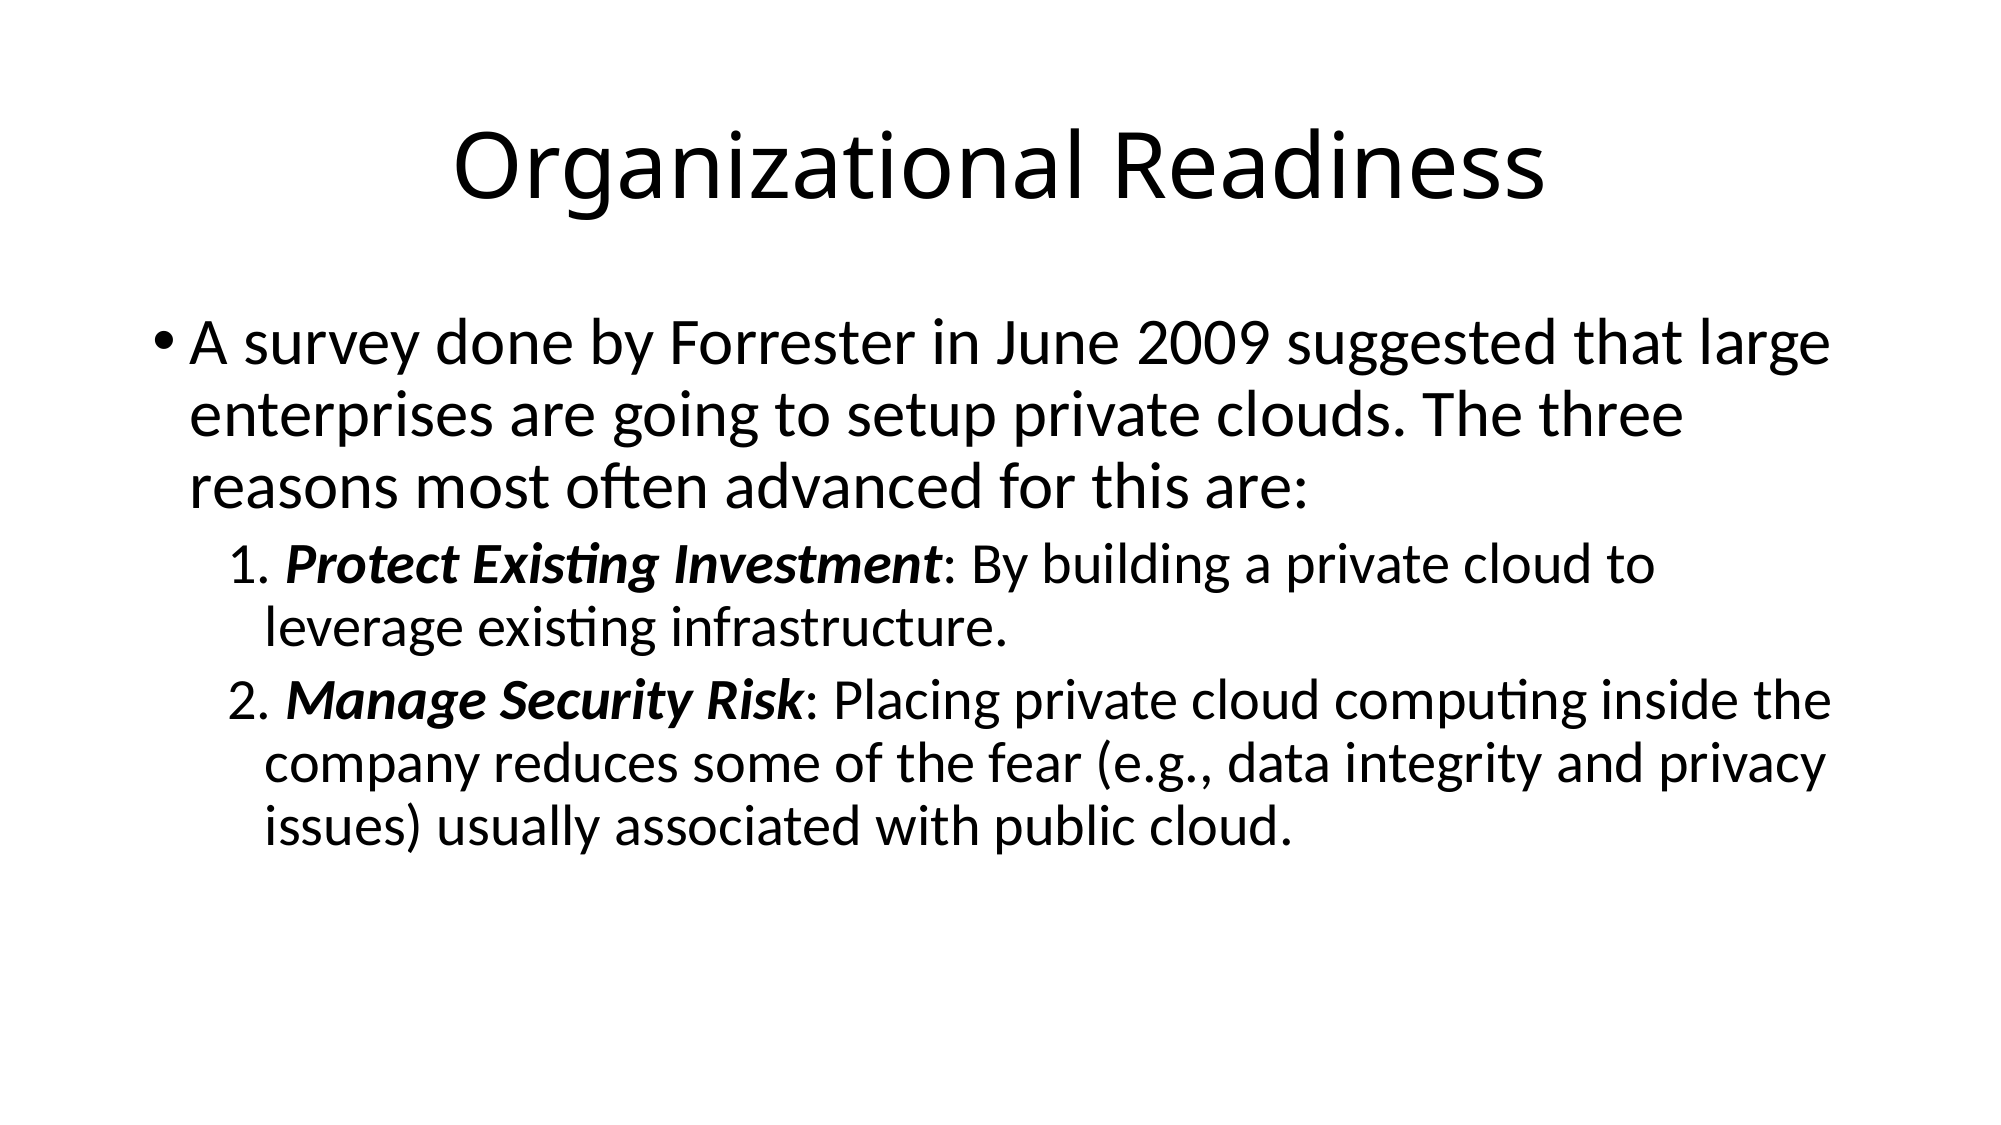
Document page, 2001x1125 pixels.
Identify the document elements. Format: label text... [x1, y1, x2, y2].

list A survey done by Forrester in June 2009 suggested that large enterprises are going to setup private clouds. The three reasons most often advanced for this are: 1. Protect Existing Investment: By building a private cloud to leverage existing infrastructure. 2. Manage Security Risk: Placing private cloud computing inside the company reduces some of the fear (e.g., data integrity and privacy issues) usually associated with public cloud. [137, 299, 1863, 1014]
title Organizational Readiness [137, 59, 1863, 278]
